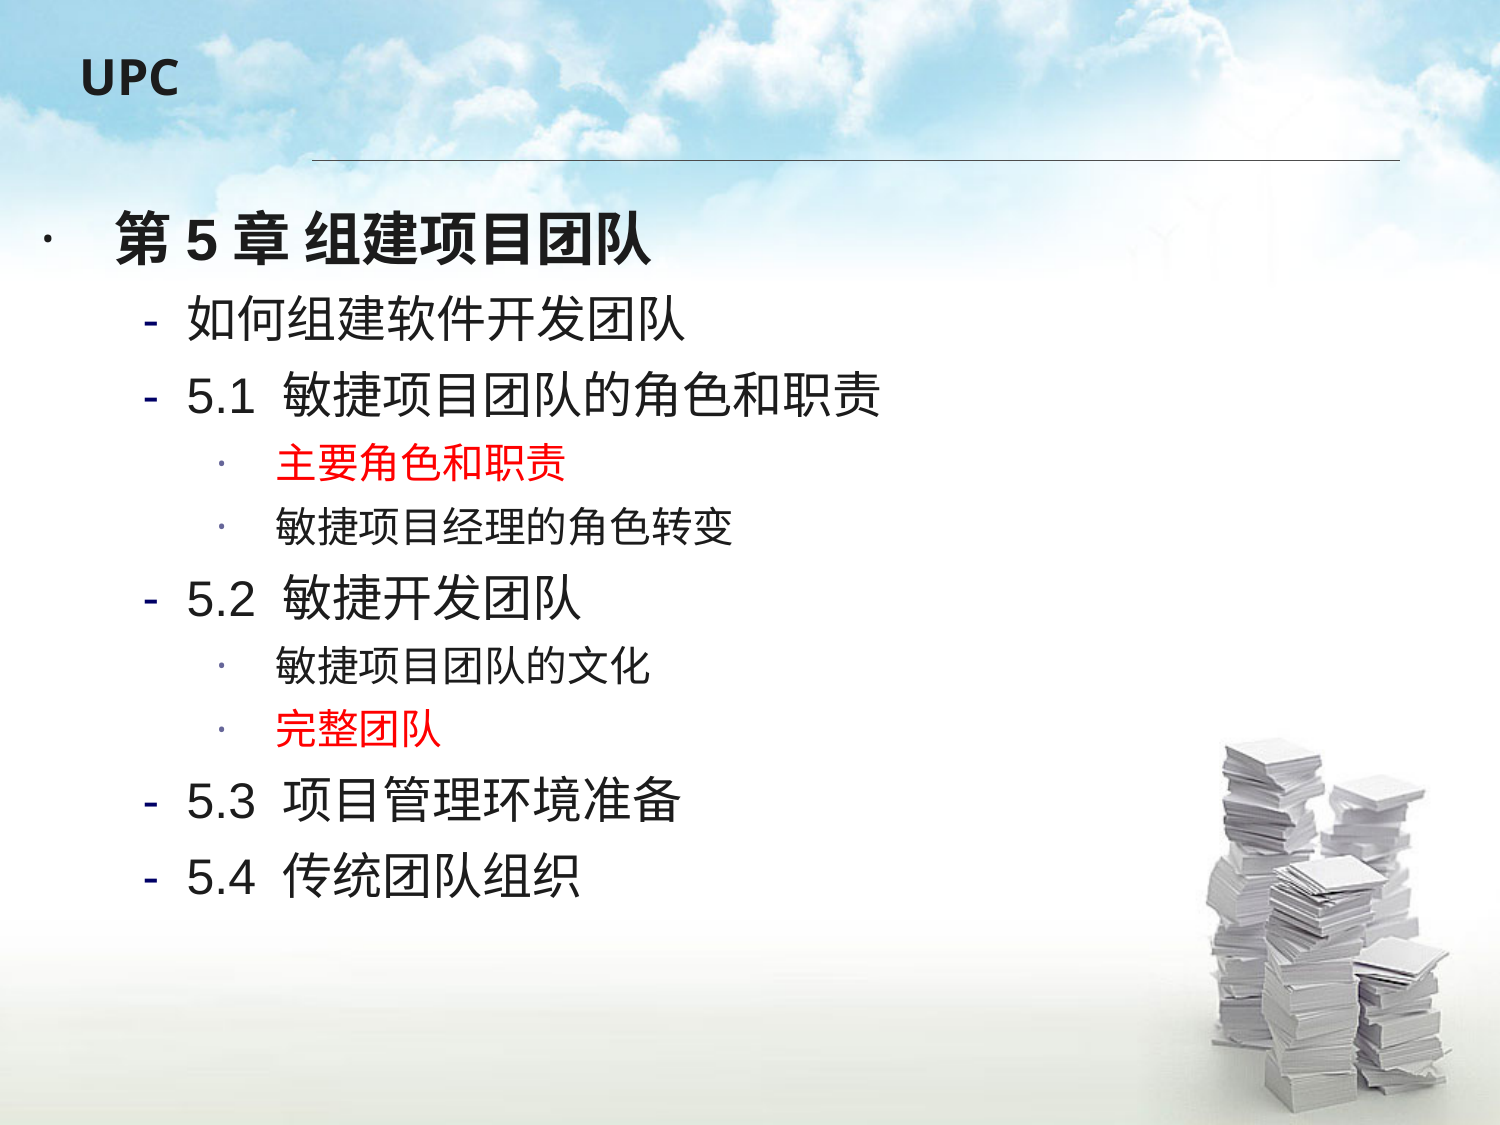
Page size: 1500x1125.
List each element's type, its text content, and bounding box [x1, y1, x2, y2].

picture [0, 0, 1500, 1125]
list 第5章 组建项目团队 如何组建软件开发团队 5.1 敏捷项目团队的角色和职责 主要角色和职责 敏捷项目经理的角色转变 5.2 敏捷开发团队 敏捷项目团队的文化 完整团队 5.3 项目管理环境准备 5.4 传统团队组织 [25, 187, 1477, 1042]
